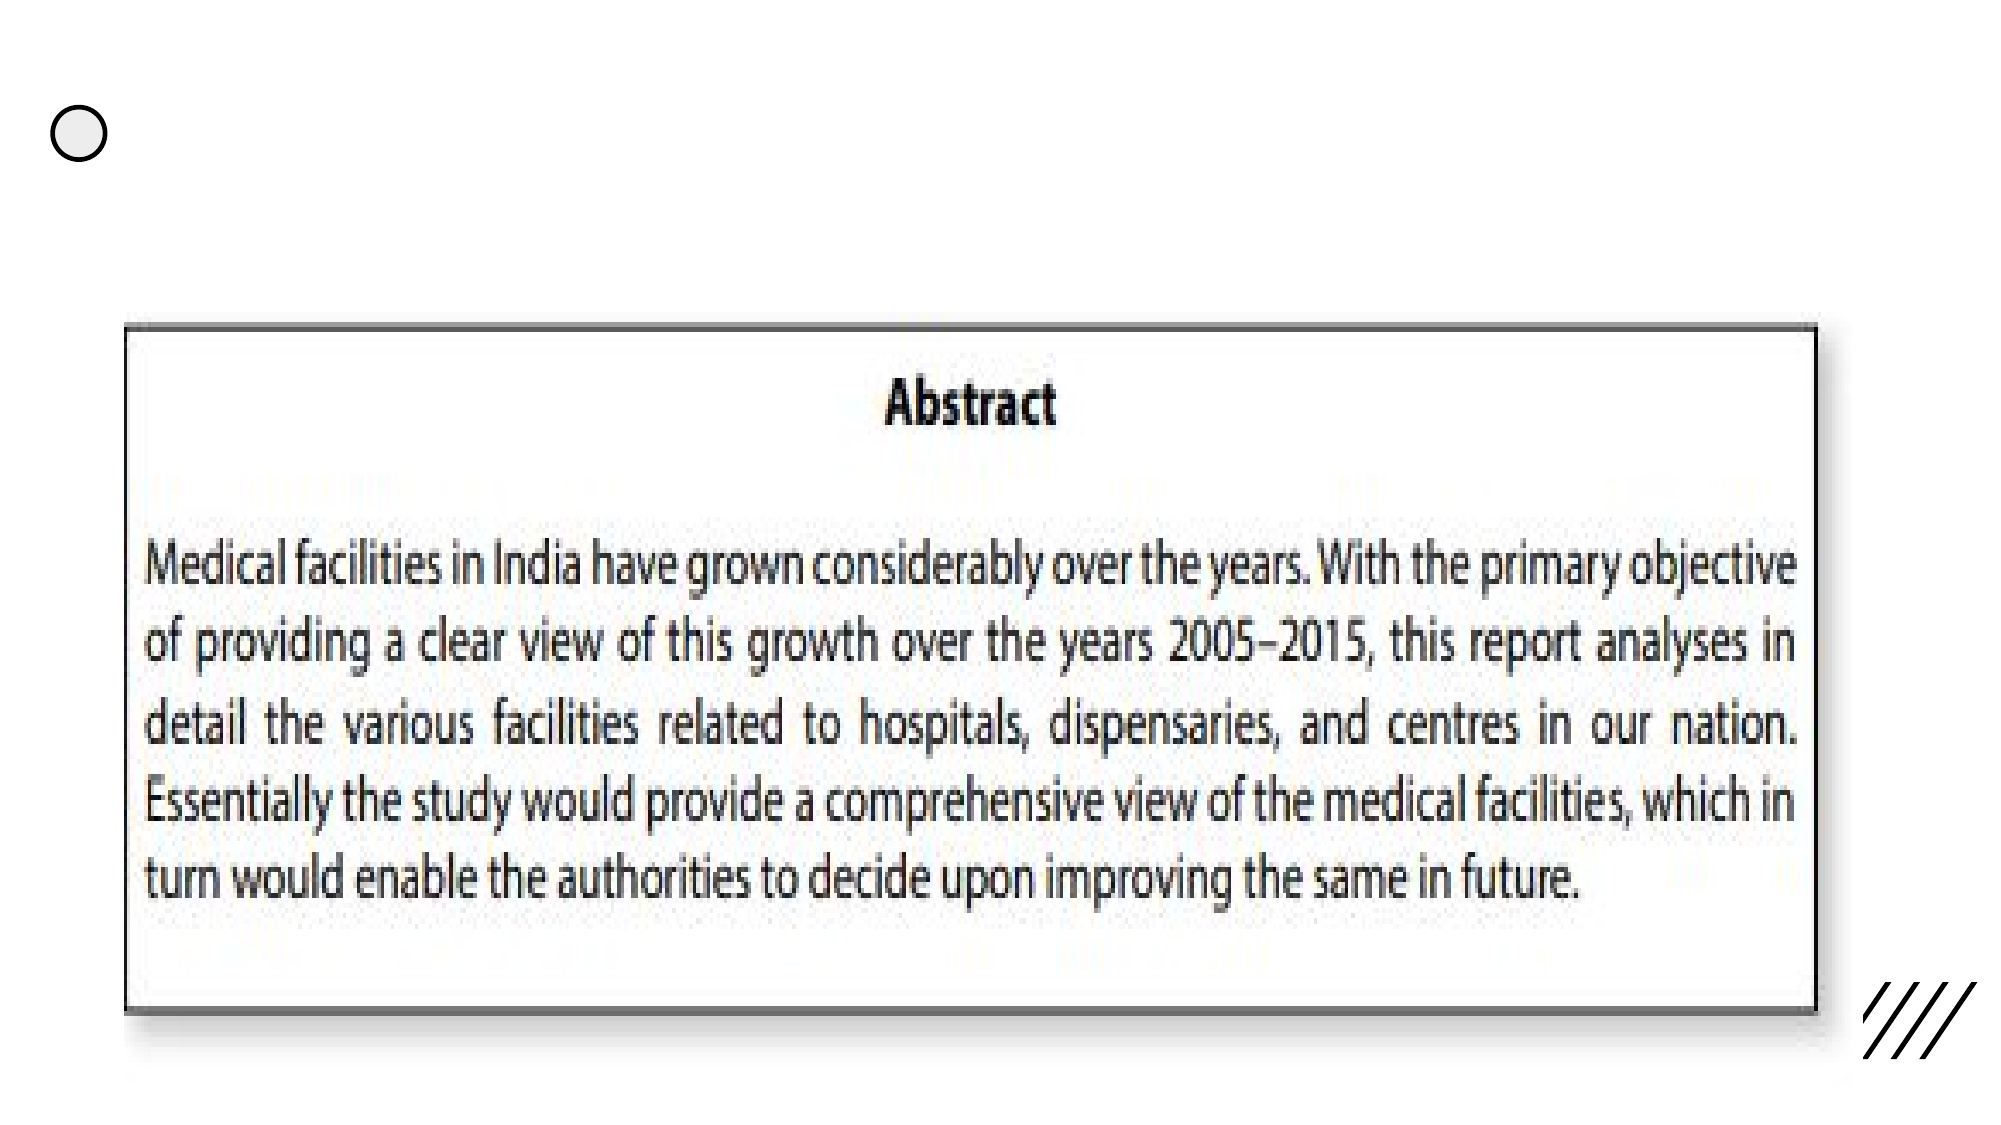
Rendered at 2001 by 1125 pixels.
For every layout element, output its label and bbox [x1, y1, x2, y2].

list [124, 312, 1863, 1104]
